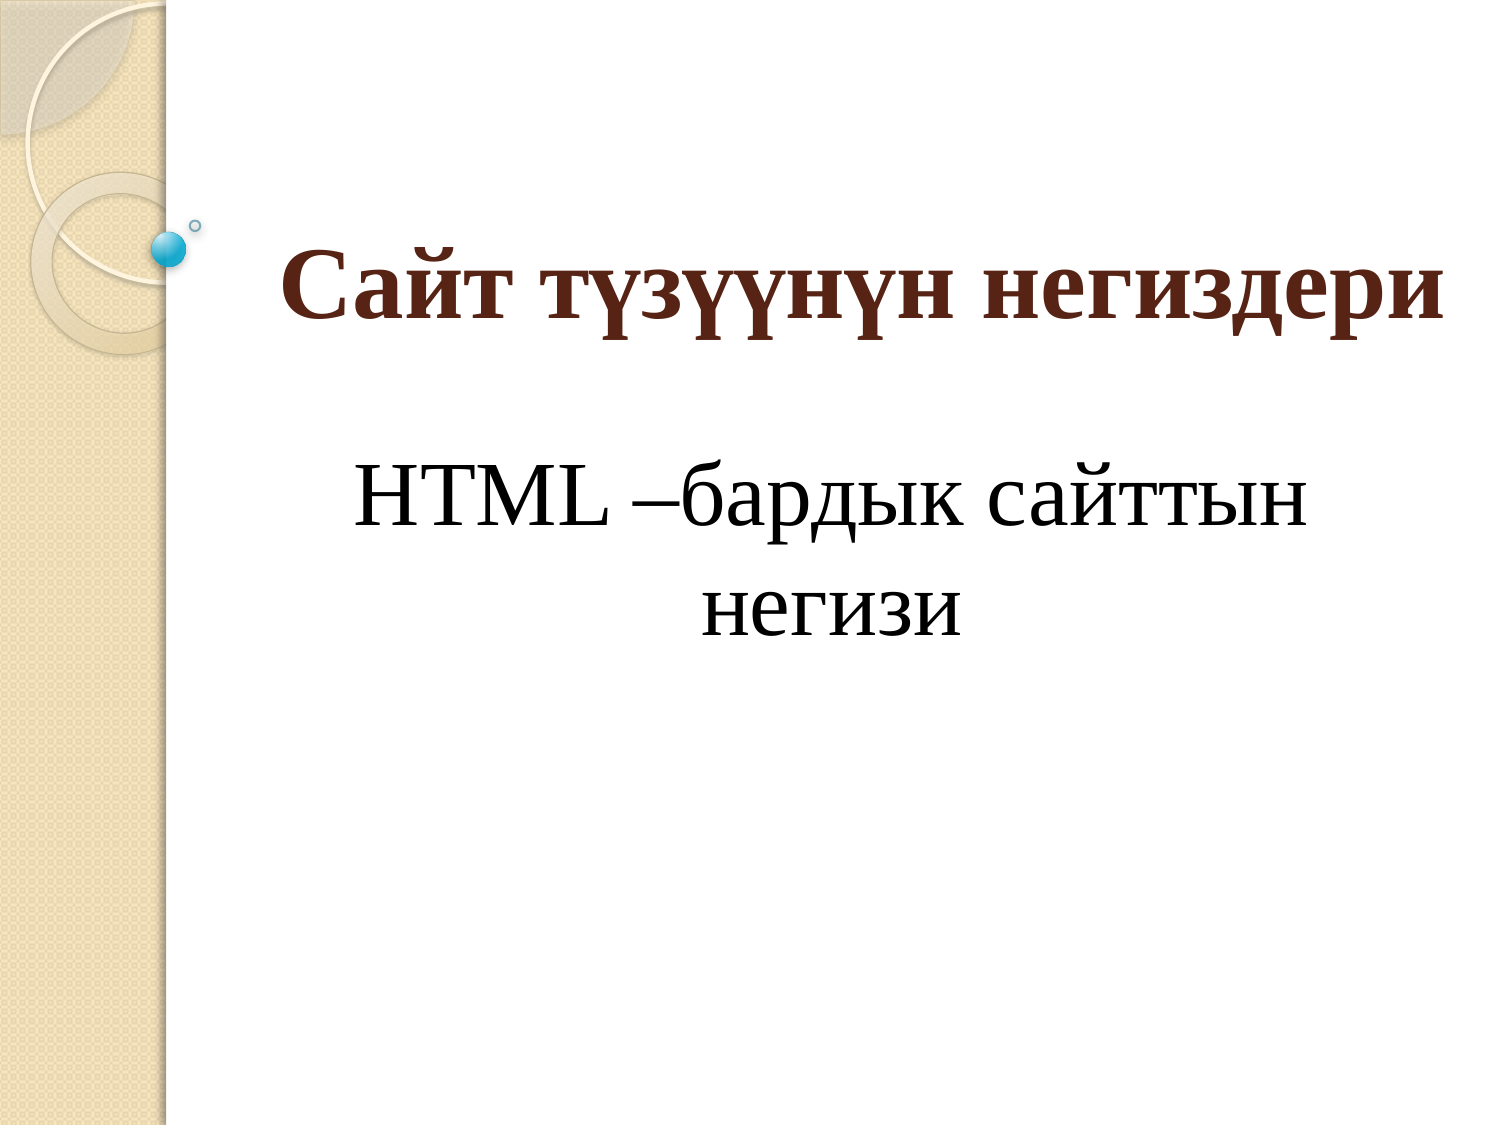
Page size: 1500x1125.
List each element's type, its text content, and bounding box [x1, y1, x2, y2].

subtitle HTML –бардык сайттын негизи [304, 433, 1355, 722]
title Сайт түзүүнүн негиздери [225, 105, 1500, 347]
